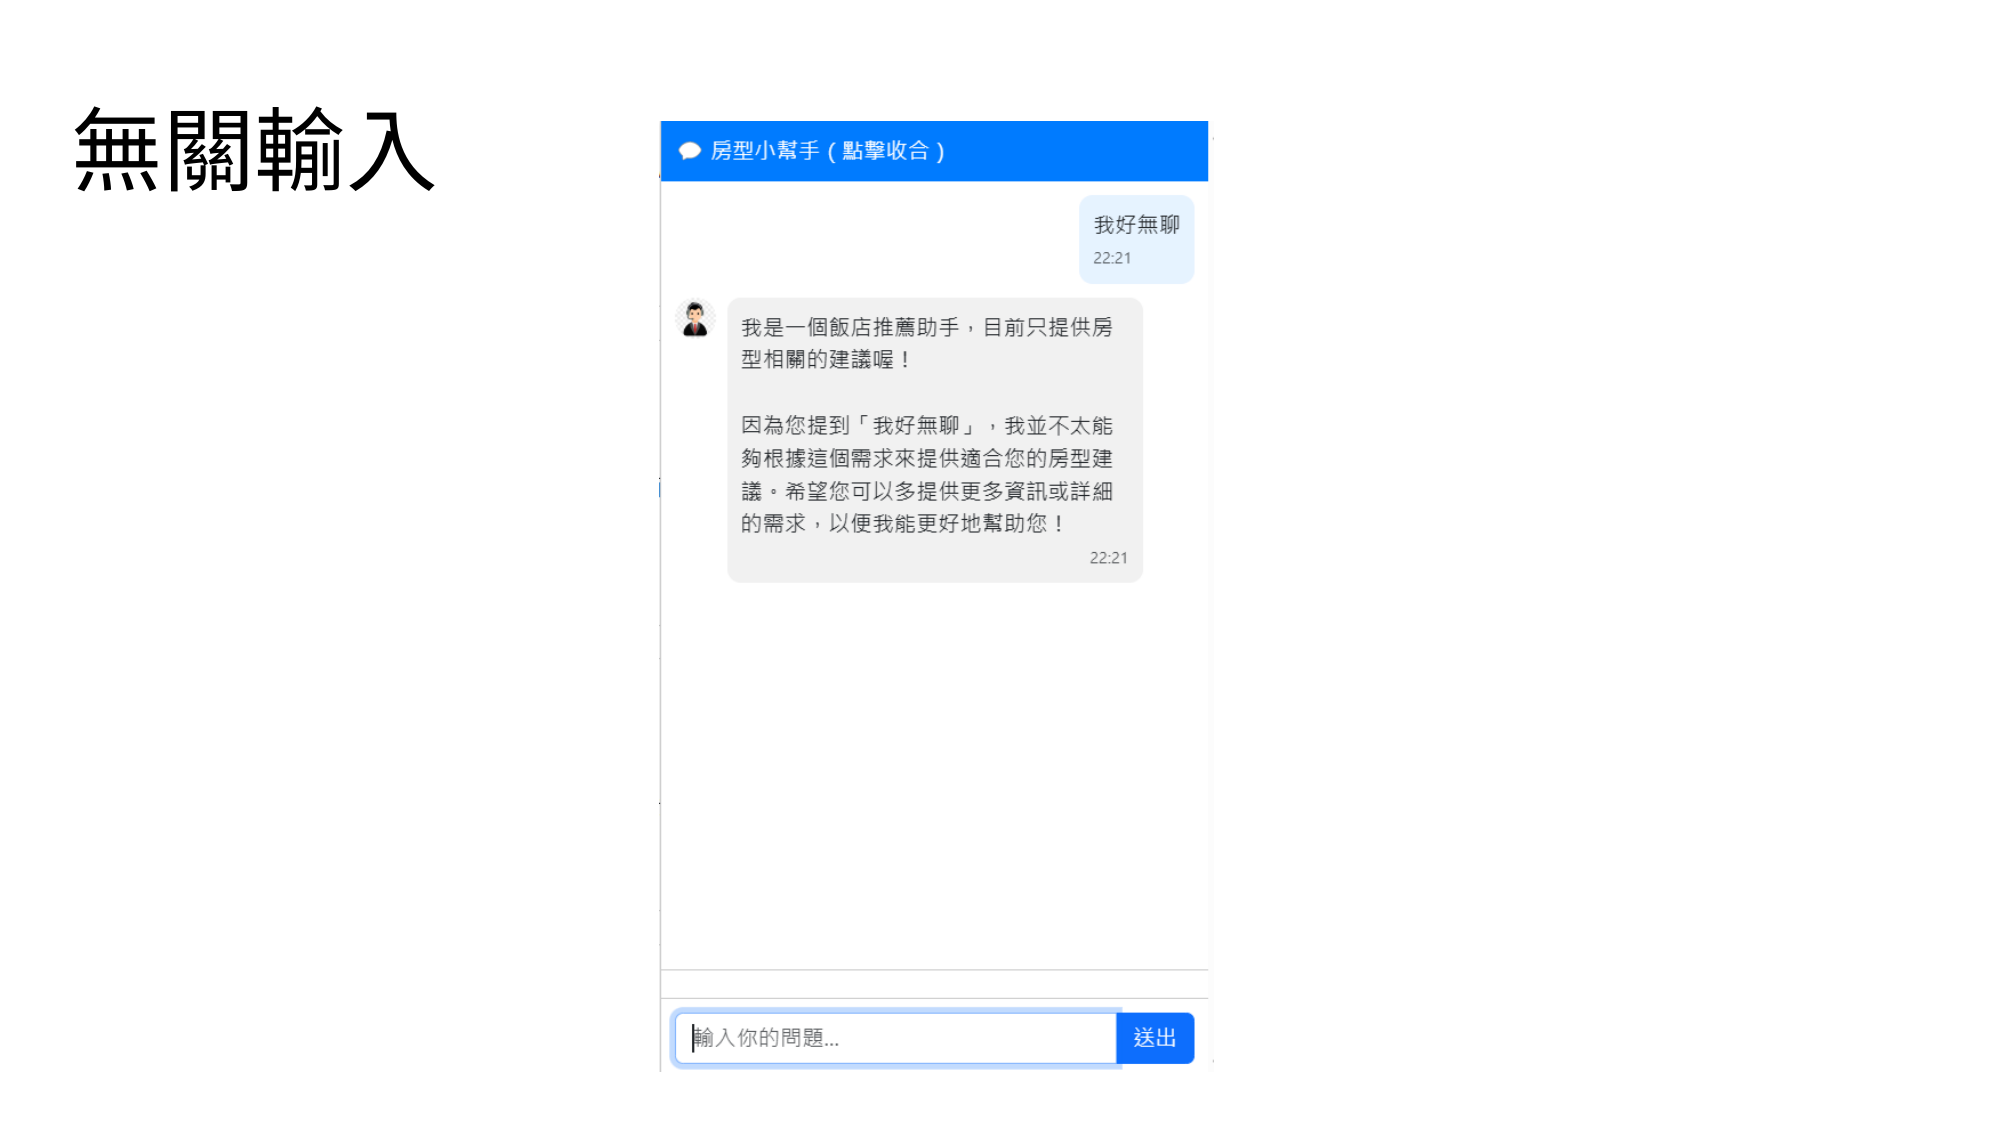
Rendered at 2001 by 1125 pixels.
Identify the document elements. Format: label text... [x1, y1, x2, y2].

picture [659, 121, 1214, 1072]
title 無關輸入 [56, 45, 1782, 264]
